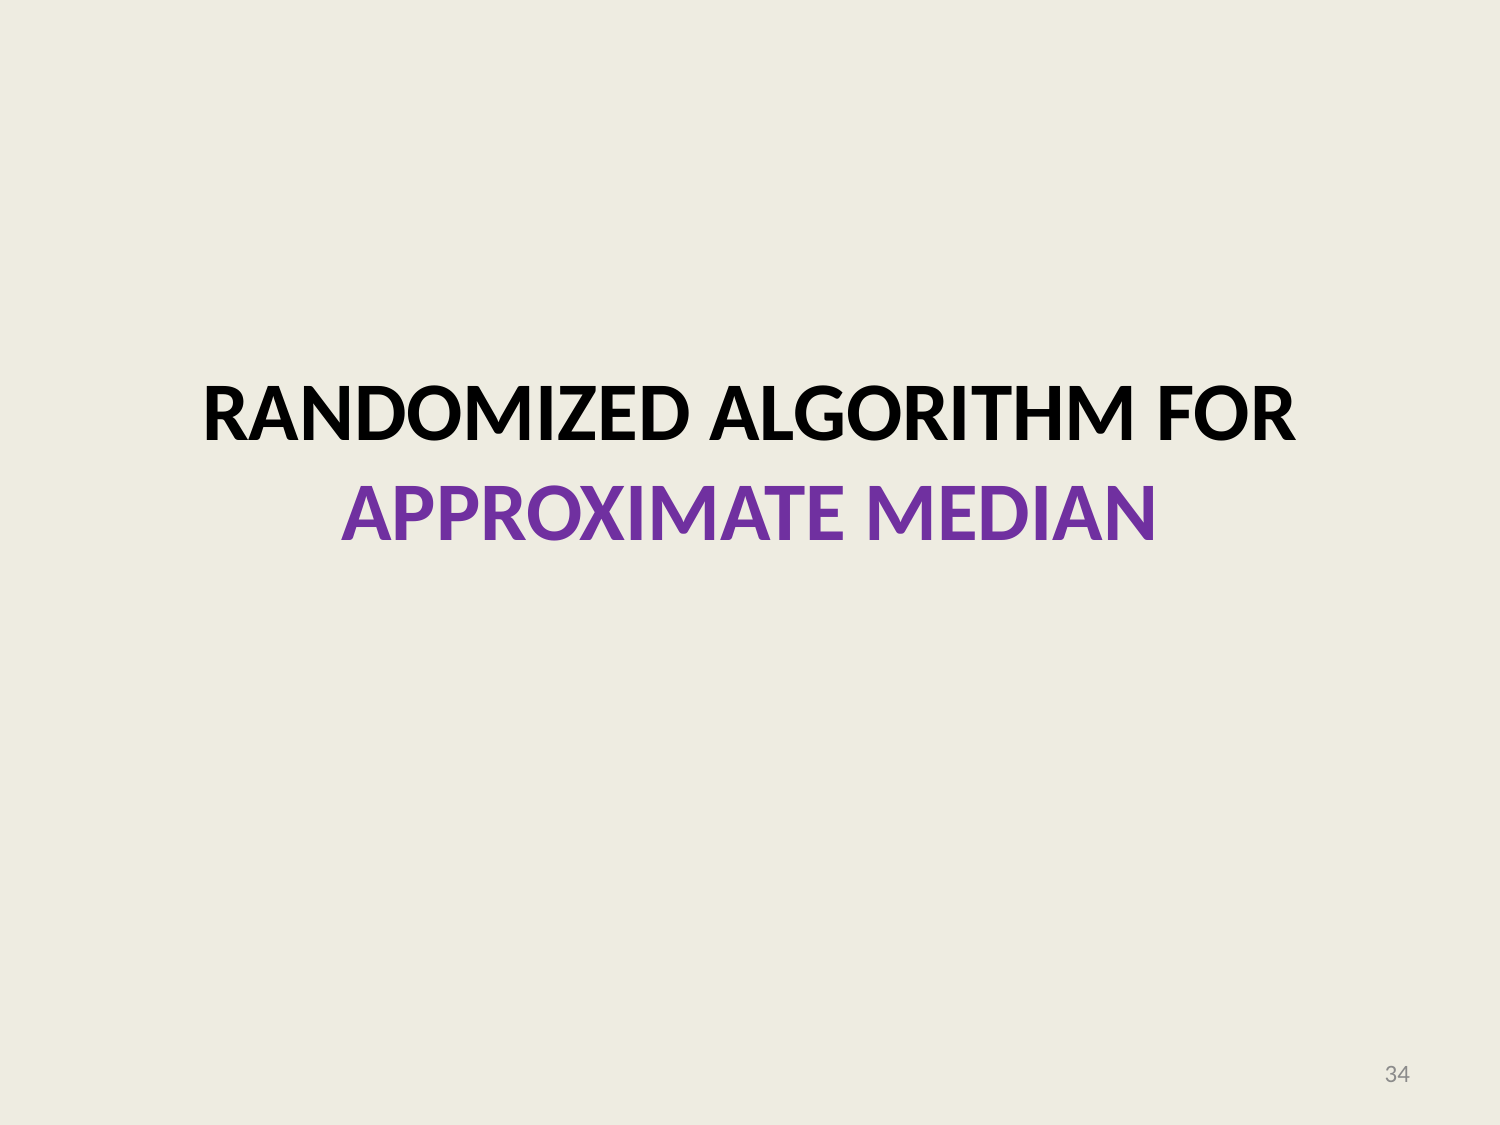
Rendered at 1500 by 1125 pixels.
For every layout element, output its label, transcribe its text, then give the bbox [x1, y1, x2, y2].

title Randomized Algorithm for Approximate median [112, 350, 1388, 574]
slide_number 34 [1074, 1042, 1425, 1103]
